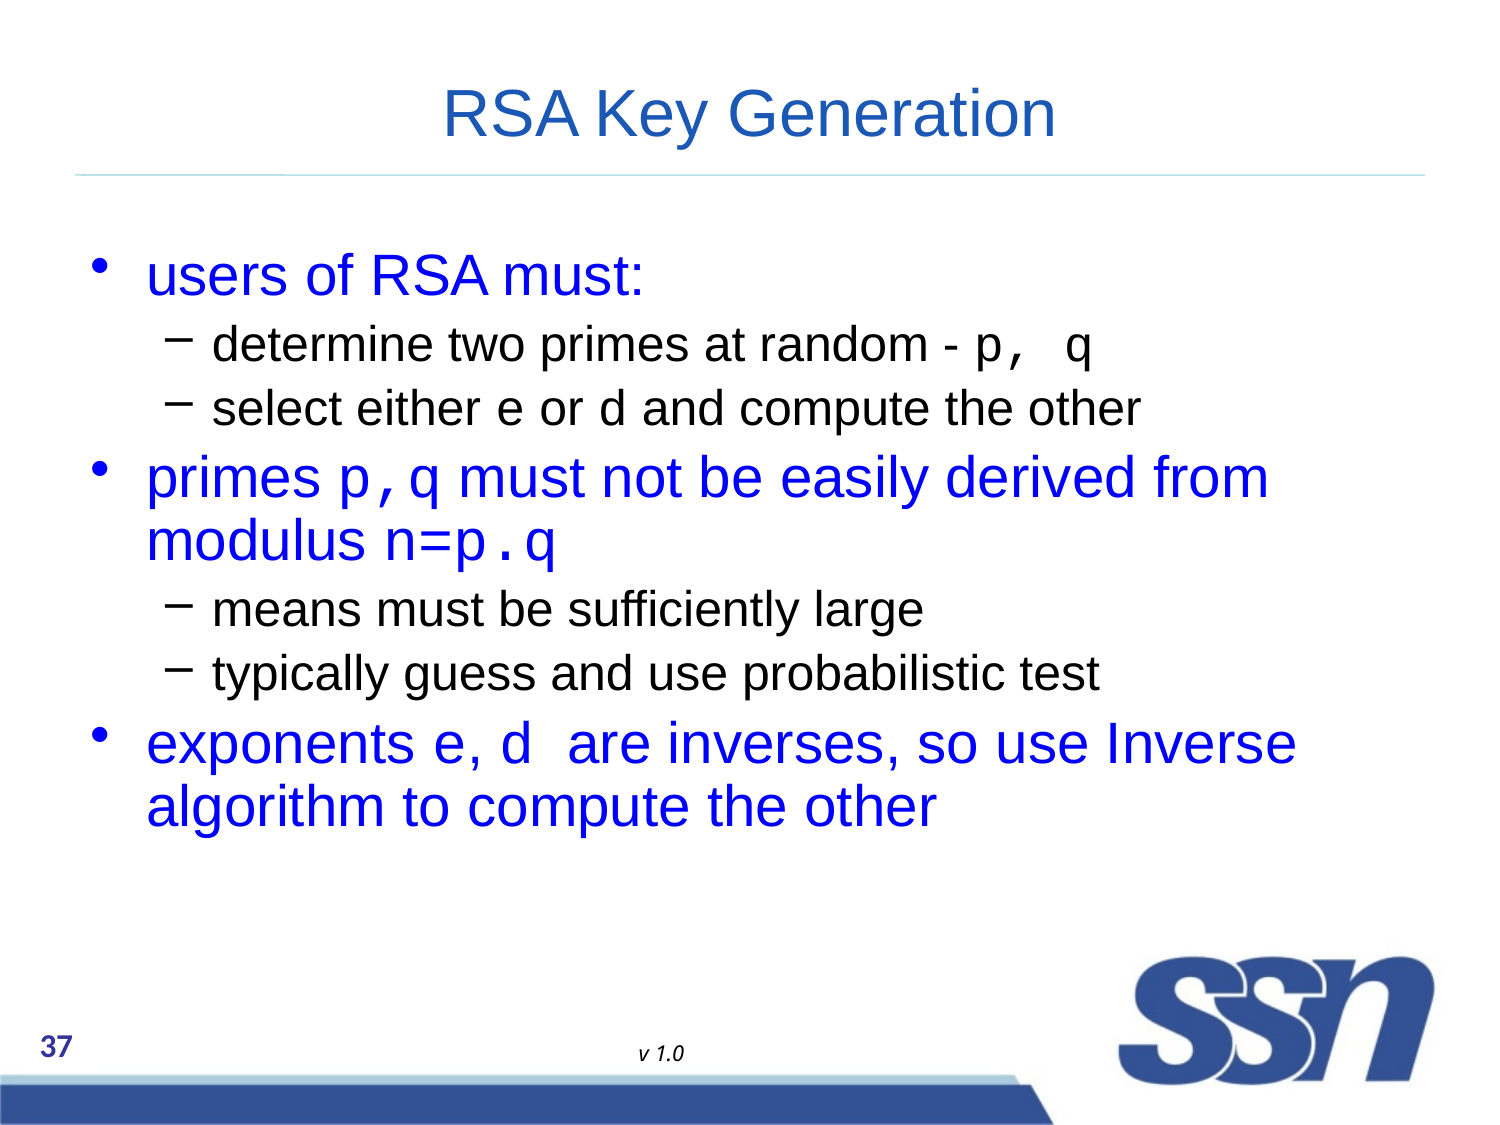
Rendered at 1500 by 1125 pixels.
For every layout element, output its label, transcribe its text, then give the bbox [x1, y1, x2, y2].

picture [0, 913, 1500, 1125]
title RSA Key Generation [75, 45, 1425, 175]
list users of RSA must: determine two primes at random - p, q select either e or d and compute the other primes p,q must not be easily derived from modulus n=p.q means must be sufficiently large typically guess and use probabilistic test exponents e, d are inverses, so use Inverse algorithm to compute the other [75, 237, 1425, 1005]
